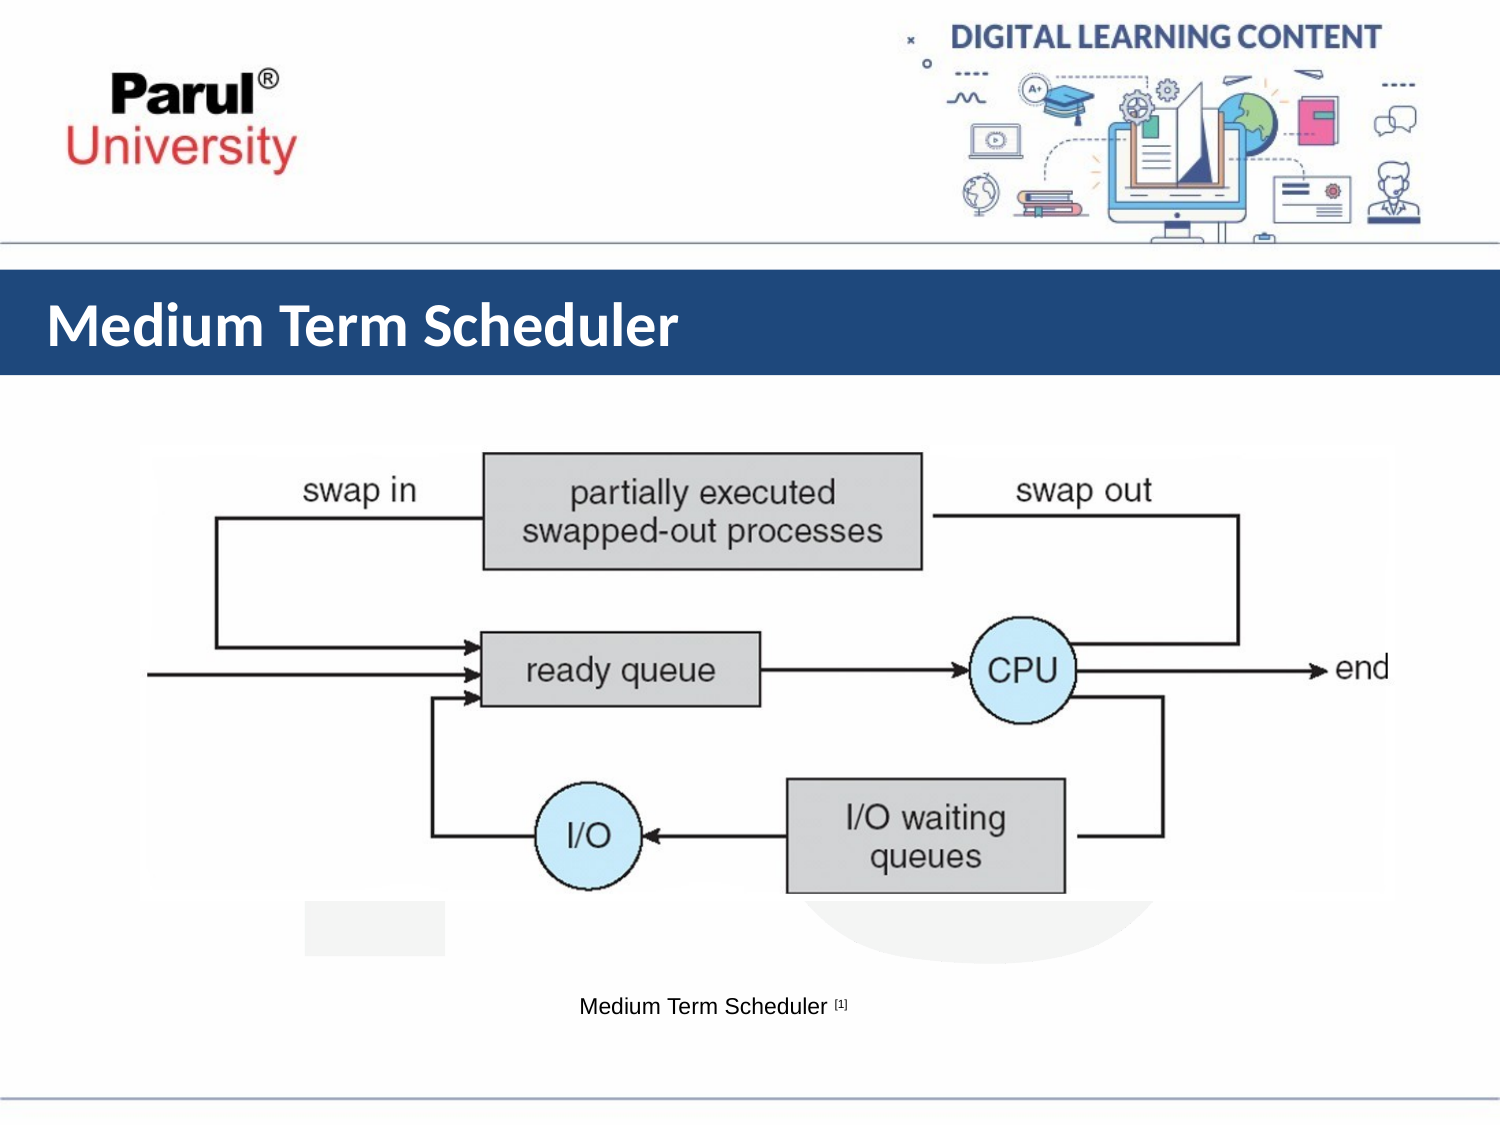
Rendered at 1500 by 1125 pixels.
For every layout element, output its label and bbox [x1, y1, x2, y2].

text_box [0, 0, 1500, 1125]
text_box [140, 445, 1395, 964]
